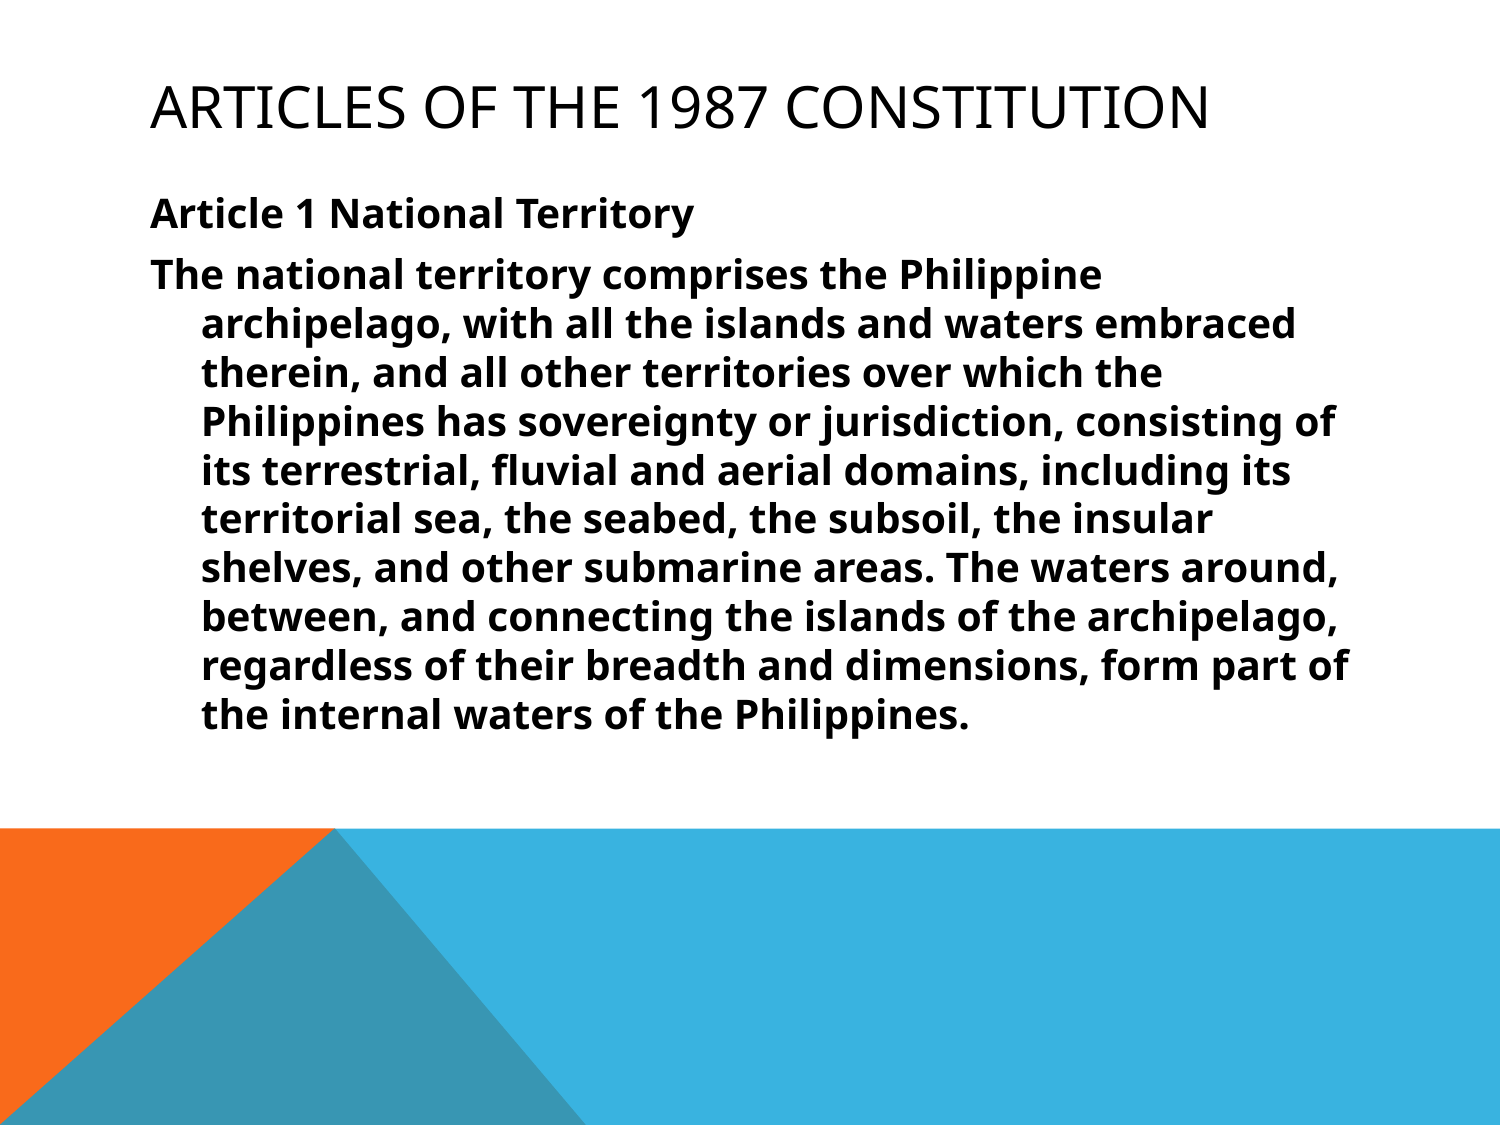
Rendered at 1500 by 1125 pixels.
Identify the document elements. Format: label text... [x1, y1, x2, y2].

title Articles of the 1987 constitution [135, 60, 1369, 150]
list Article 1 National Territory The national territory comprises the Philippine archipelago, with all the islands and waters embraced therein, and all other territories over which the Philippines has sovereignty or jurisdiction, consisting of its terrestrial, fluvial and aerial domains, including its territorial sea, the seabed, the subsoil, the insular shelves, and other submarine areas. The waters around, between, and connecting the islands of the archipelago, regardless of their breadth and dimensions, form part of the internal waters of the Philippines. [135, 180, 1369, 768]
